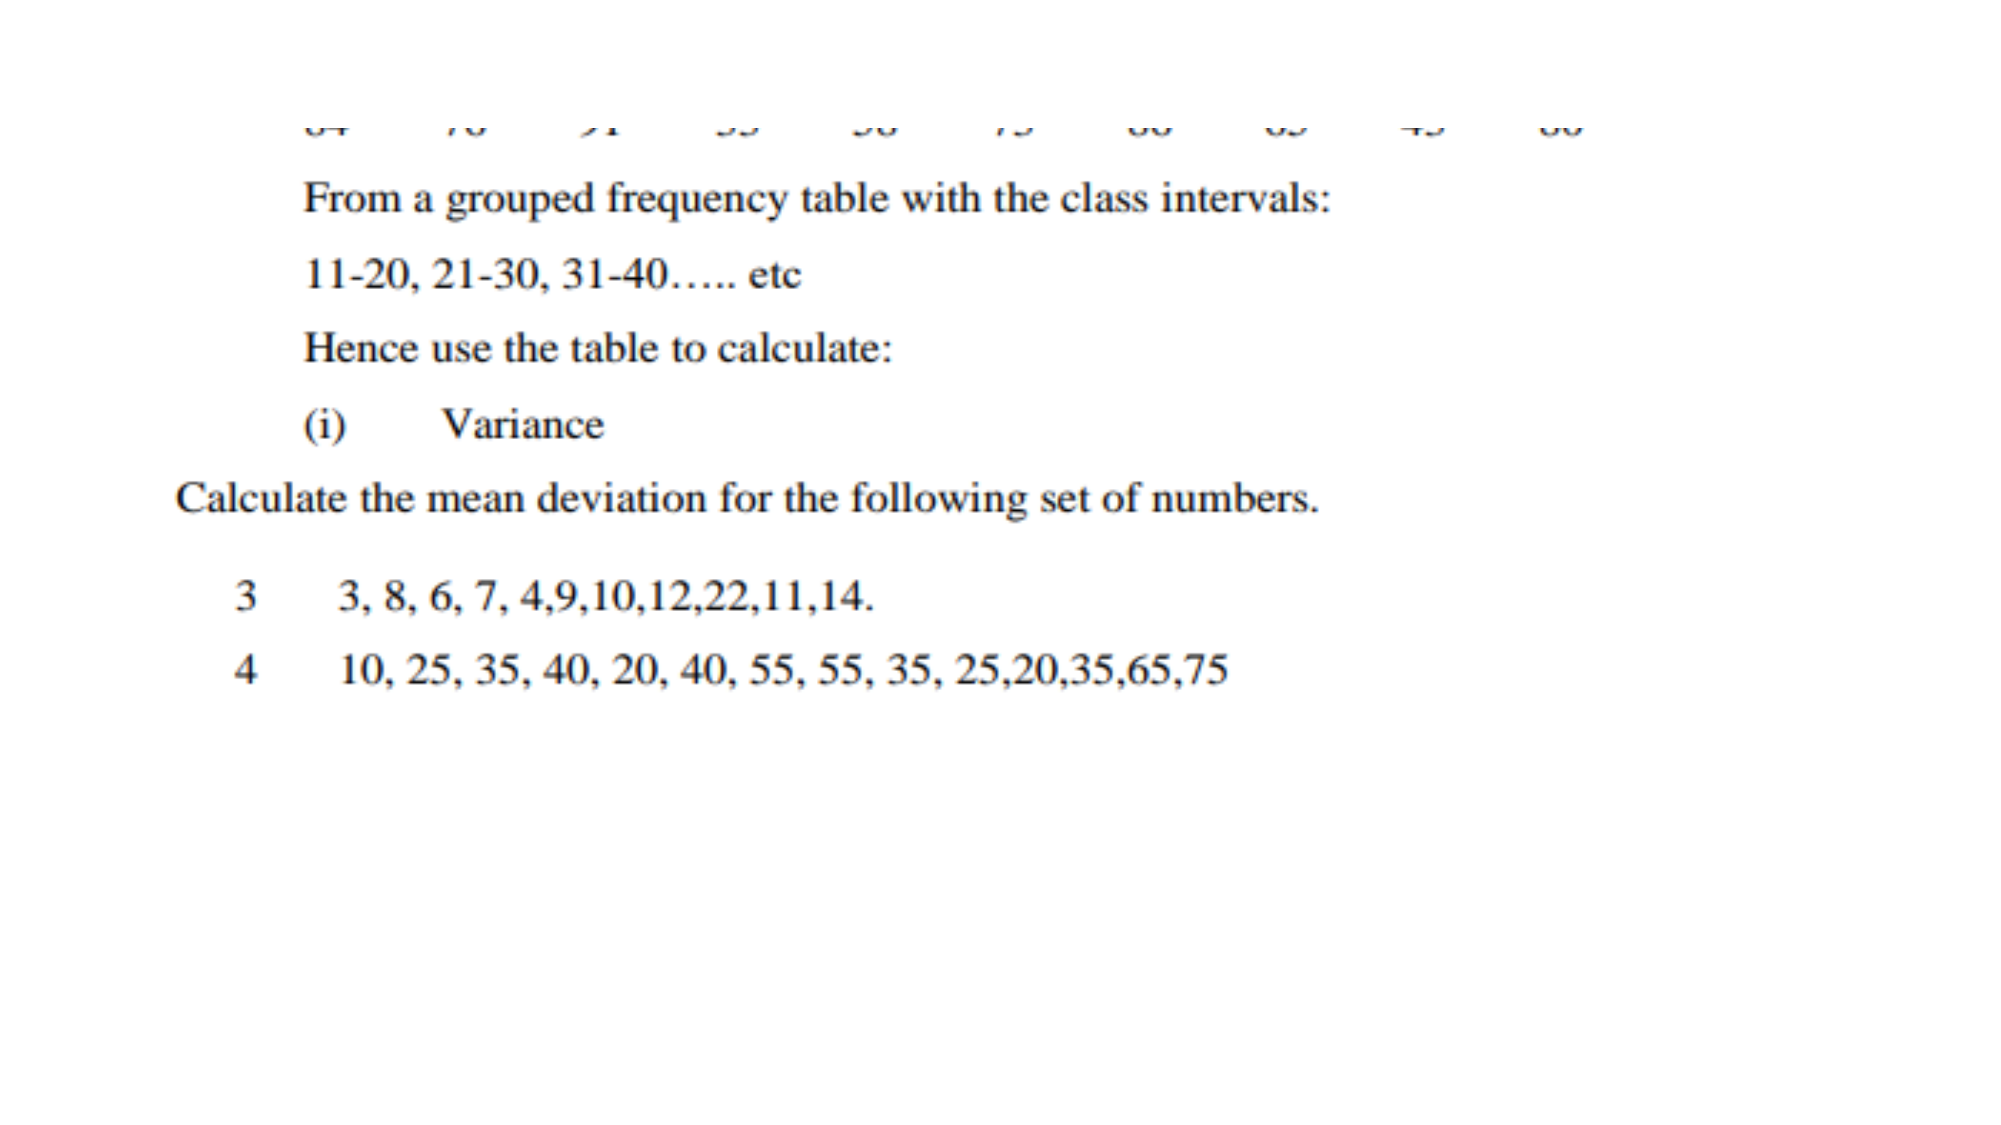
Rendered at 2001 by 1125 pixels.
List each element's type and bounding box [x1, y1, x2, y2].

picture [53, 128, 1942, 1032]
